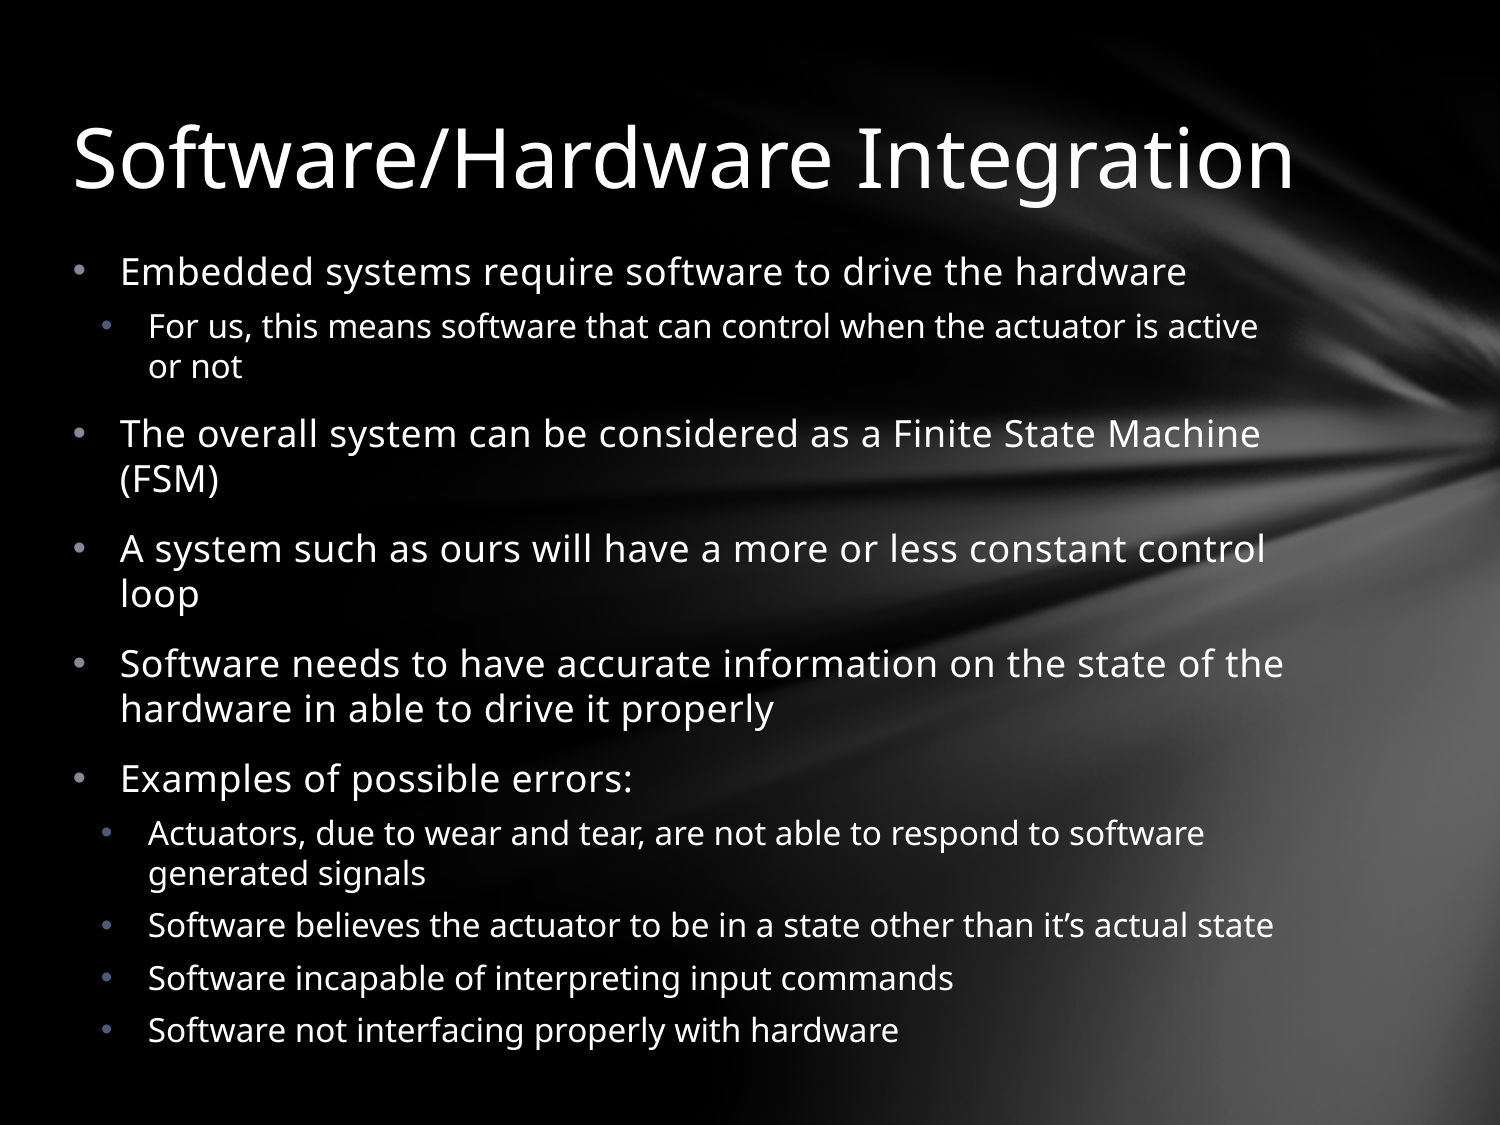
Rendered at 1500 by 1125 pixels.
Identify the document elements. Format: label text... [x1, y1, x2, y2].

list Embedded systems require software to drive the hardware For us, this means software that can control when the actuator is active or not The overall system can be considered as a Finite State Machine (FSM) A system such as ours will have a more or less constant control loop Software needs to have accurate information on the state of the hardware in able to drive it properly Examples of possible errors: Actuators, due to wear and tear, are not able to respond to software generated signals Software believes the actuator to be in a state other than it’s actual state Software incapable of interpreting input commands Software not interfacing properly with hardware [57, 239, 1318, 1015]
title Software/Hardware Integration [57, 37, 1318, 213]
